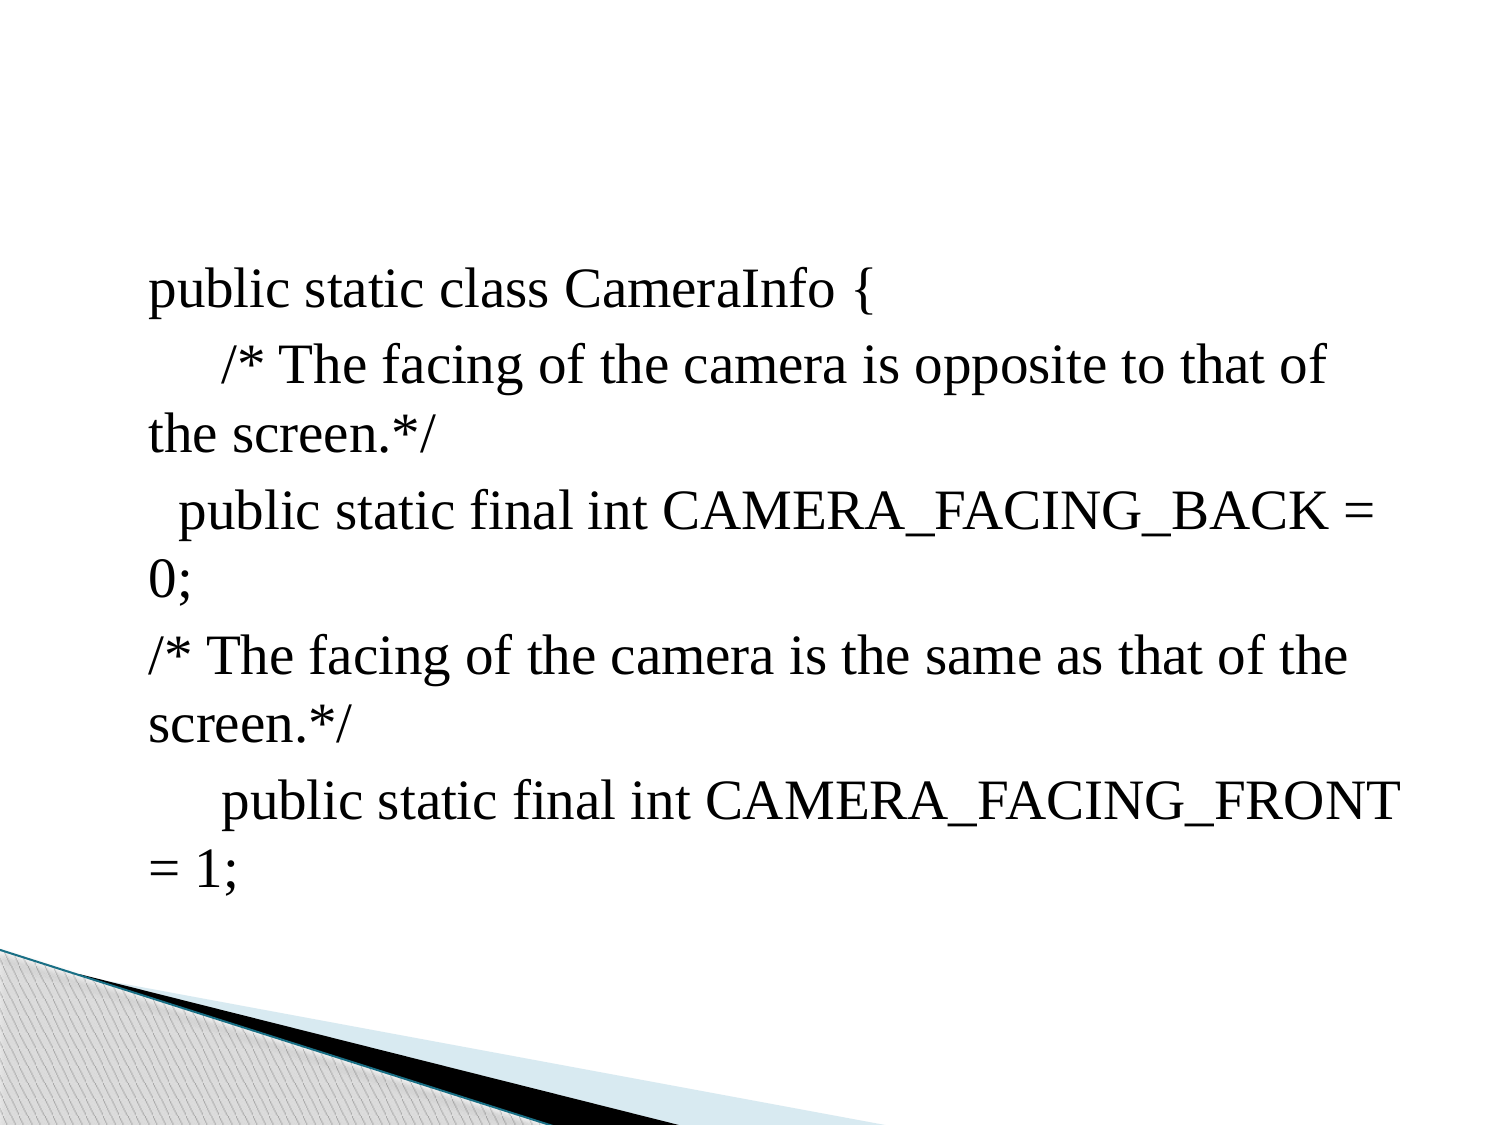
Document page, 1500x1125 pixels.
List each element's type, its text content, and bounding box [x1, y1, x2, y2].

list public static class CameraInfo { /* The facing of the camera is opposite to that of the screen.*/ public static final int CAMERA_FACING_BACK = 0; /* The facing of the camera is the same as that of the screen.*/ public static final int CAMERA_FACING_FRONT = 1; [75, 243, 1425, 986]
